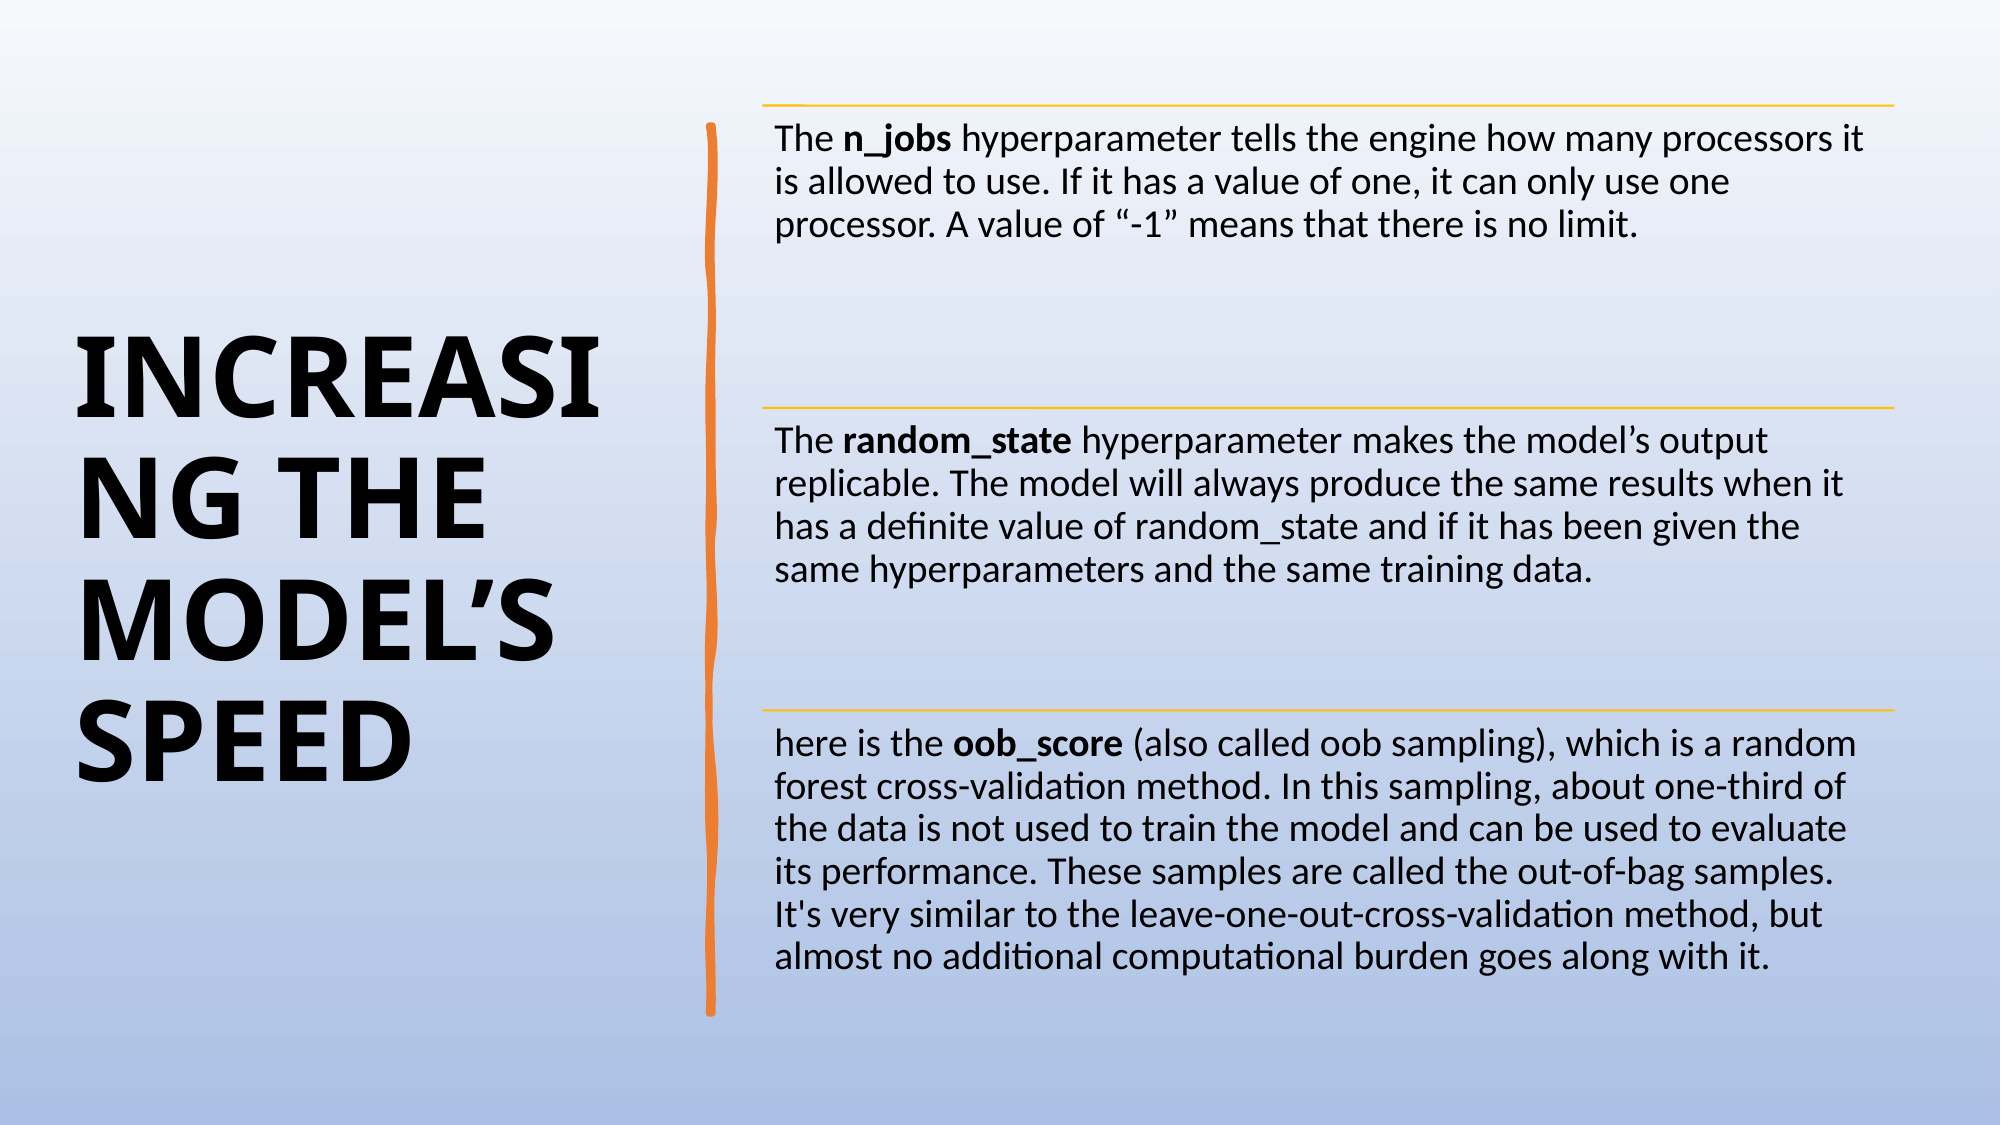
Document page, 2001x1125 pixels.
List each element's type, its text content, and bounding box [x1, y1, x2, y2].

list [762, 105, 1895, 1014]
text_box [707, 124, 716, 1015]
text_box [0, 0, 2000, 1125]
title INCREASING THE MODEL’S SPEED [59, 105, 665, 1021]
